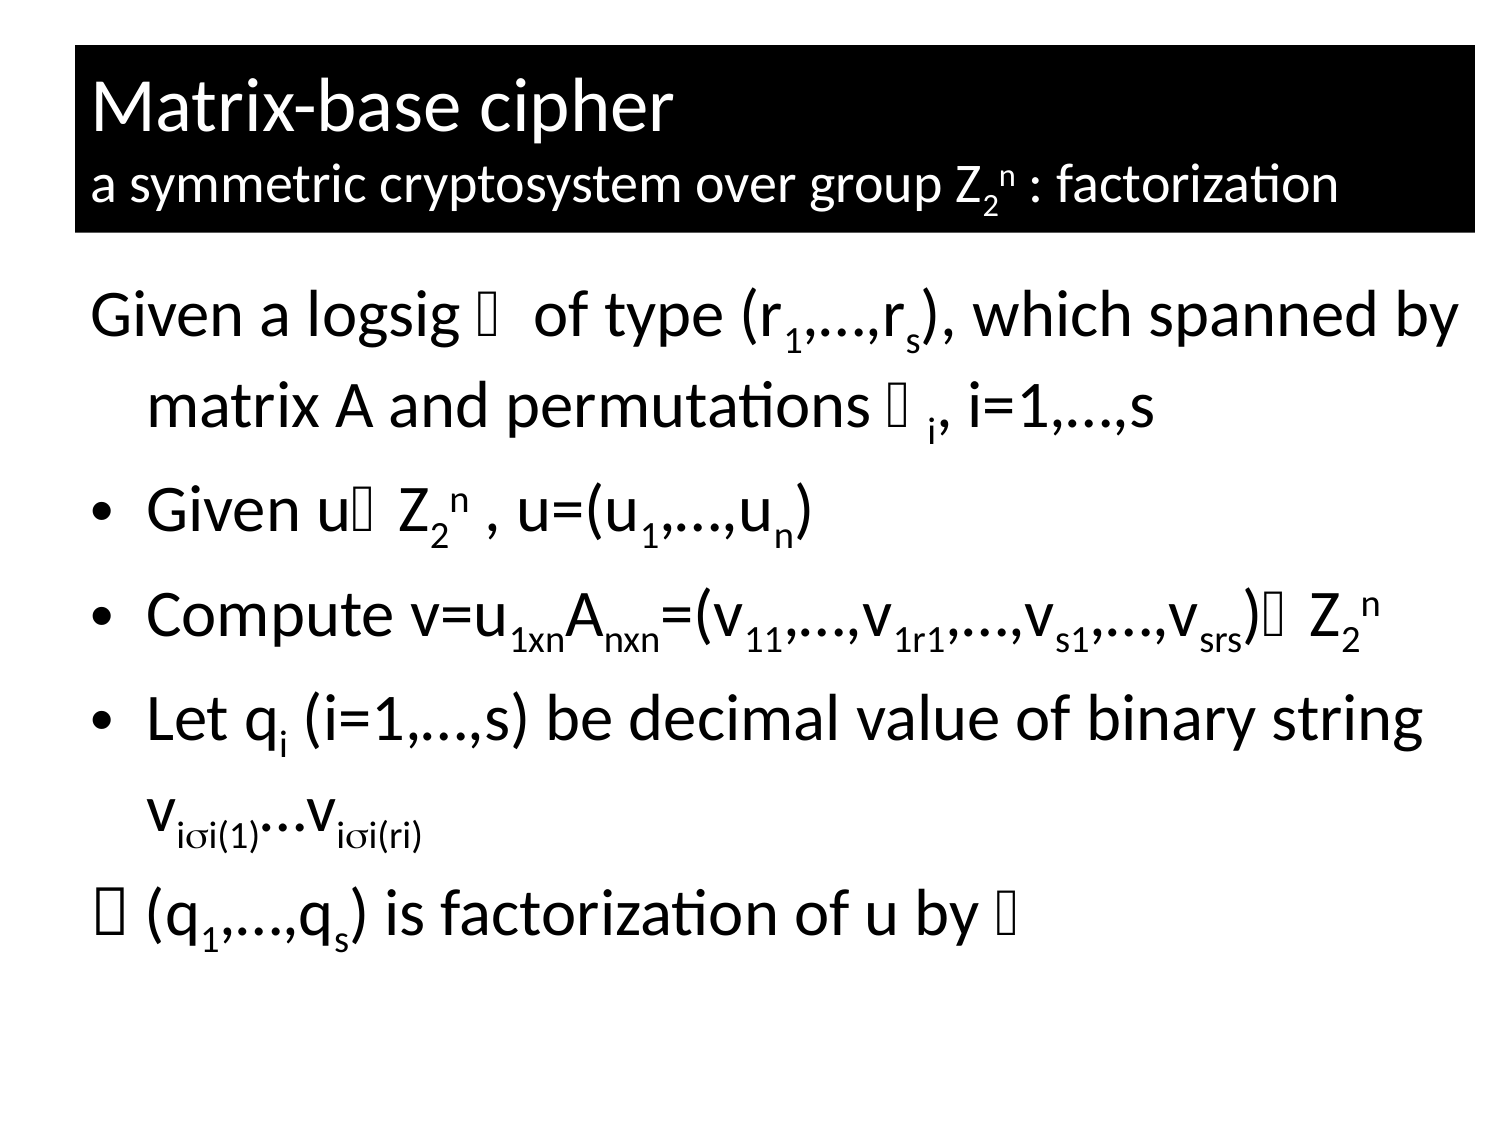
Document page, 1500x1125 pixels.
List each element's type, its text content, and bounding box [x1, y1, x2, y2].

text_box Given a logsig  of type (r1,…,rs), which spanned by matrix A and permutations i, i=1,…,s Given uZ2n , u=(u1,…,un) Compute v=u1xnAnxn=(v11,…,v1r1,…,vs1,…,vsrs)Z2n Let qi (i=1,…,s) be decimal value of binary string vii(1)…vii(ri)  (q1,…,qs) is factorization of u by  [74, 262, 1500, 1000]
title Matrix-base cipher a symmetric cryptosystem over group Z2n : factorization [75, 45, 1475, 233]
